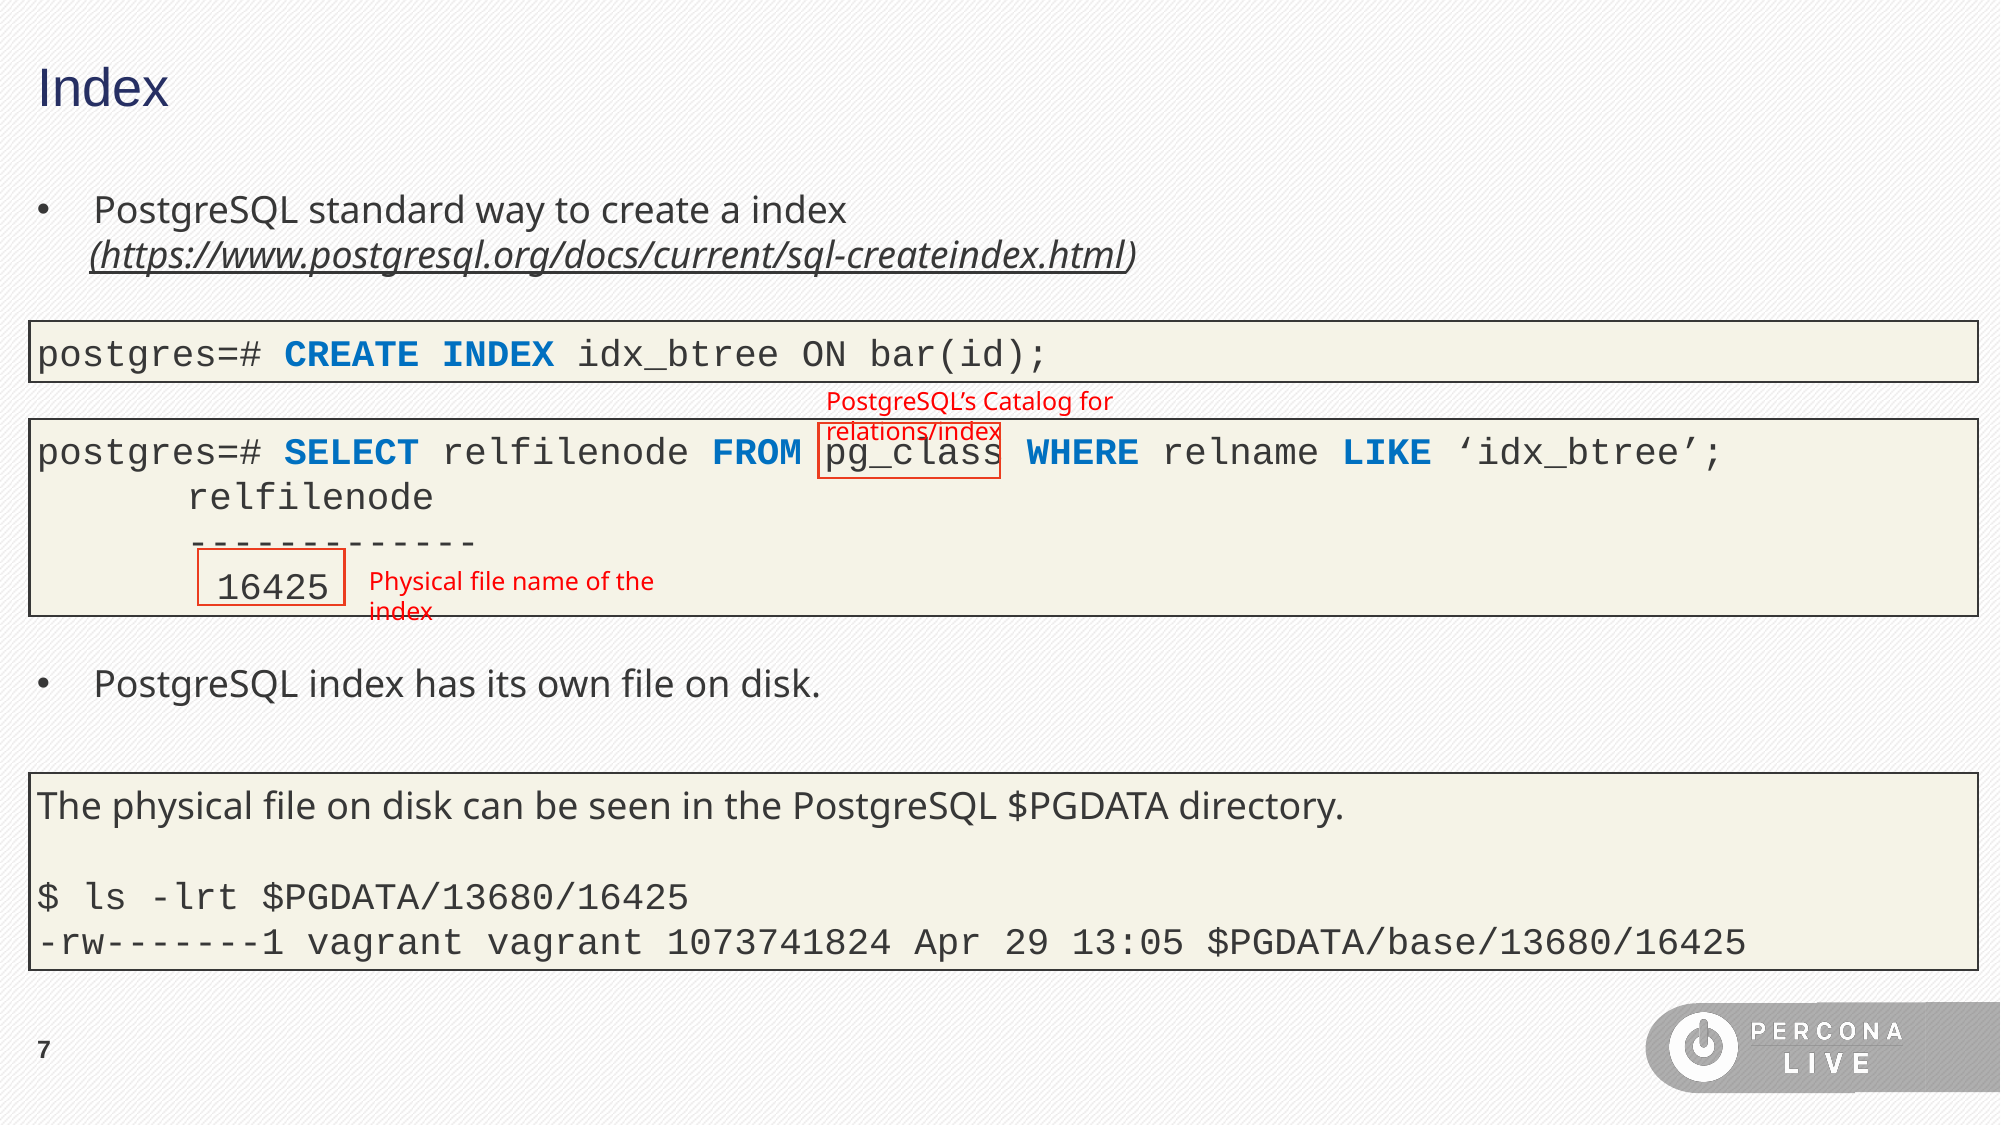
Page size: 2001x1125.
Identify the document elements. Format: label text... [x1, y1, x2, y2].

text_box PostgreSQL’s Catalog for relations/index [818, 378, 1294, 423]
text_box The physical file on disk can be seen in the PostgreSQL $PGDATA directory. $ ls -lrt $PGDATA/13680/16425 -rw-------1 vagrant vagrant 1073741824 Apr 29 13:05 $PGDATA/base/13680/16425 [29, 773, 1979, 971]
picture [0, 0, 2001, 1125]
text_box postgres=# SELECT relfilenode FROM pg_class WHERE relname LIKE ‘idx_btree’; relfilenode ------------- 16425 [29, 418, 1979, 616]
text_box [198, 549, 345, 605]
text_box PostgreSQL index has its own file on disk. [29, 652, 1877, 714]
title Index [29, 29, 1979, 148]
slide_number 7 [29, 1030, 59, 1068]
text_box PostgreSQL standard way to create a index (https://www.postgresql.org/docs/current/sql-createindex.html) [29, 178, 1979, 285]
text_box [818, 422, 1000, 478]
text_box Physical file name of the index [361, 558, 732, 596]
text_box postgres=# CREATE INDEX idx_btree ON bar(id); [29, 321, 1979, 382]
